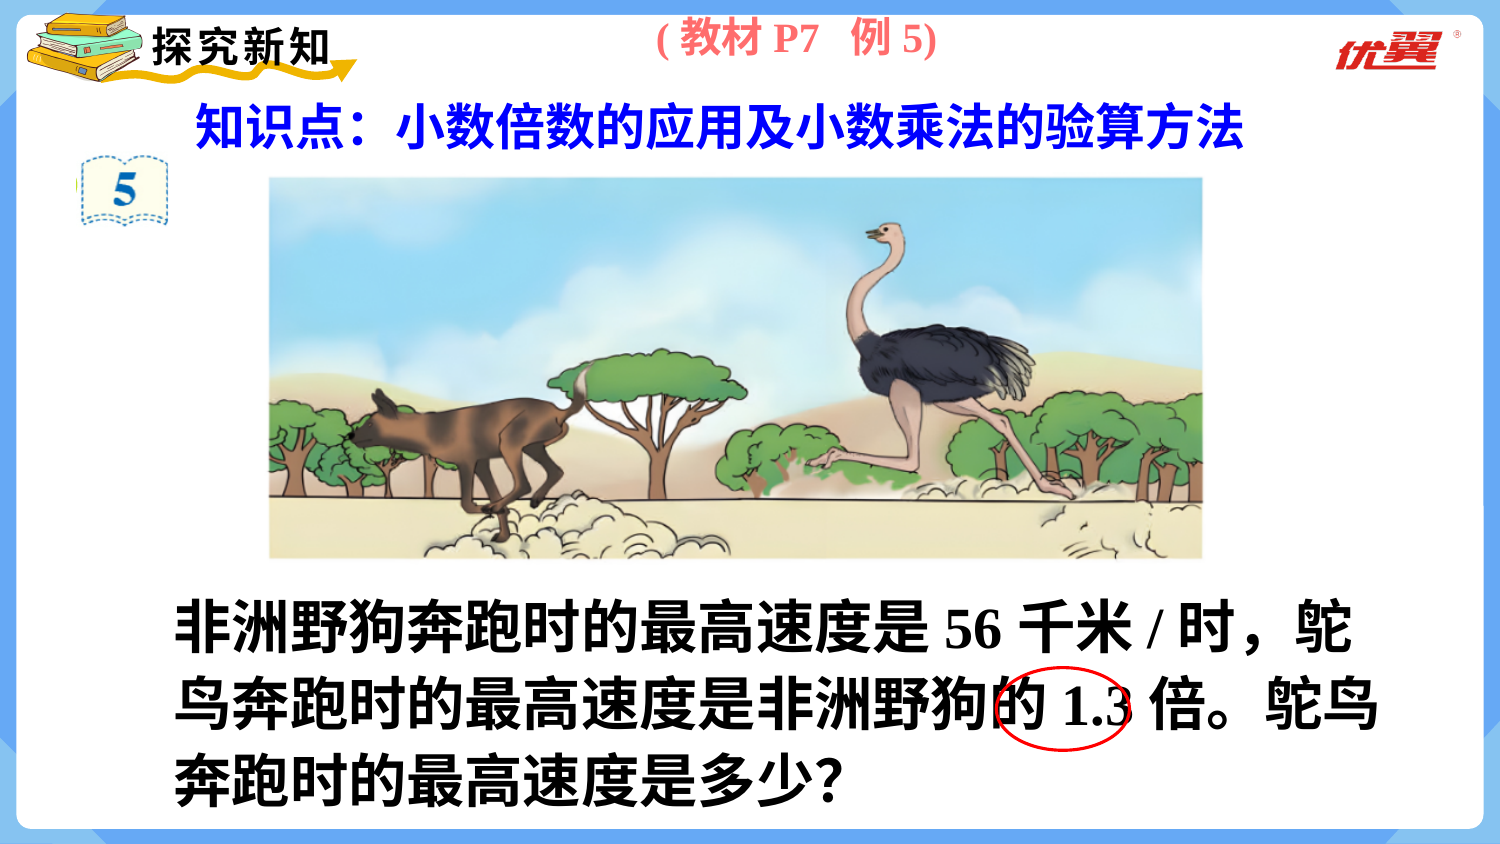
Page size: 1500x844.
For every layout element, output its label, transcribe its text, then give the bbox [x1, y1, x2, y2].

picture [261, 172, 1209, 565]
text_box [21, 12, 359, 87]
picture [1326, 30, 1463, 71]
picture [76, 148, 175, 231]
text_box 非洲野狗奔跑时的最高速度是56千米/时，鸵鸟奔跑时的最高速度是非洲野狗的1.3倍。鸵鸟奔跑时的最高速度是多少？ [148, 608, 1420, 790]
text_box 知识点：小数倍数的应用及小数乘法的验算方法 [180, 76, 1290, 164]
text_box [996, 667, 1130, 751]
text_box (教材P7 例5) [641, 3, 997, 68]
